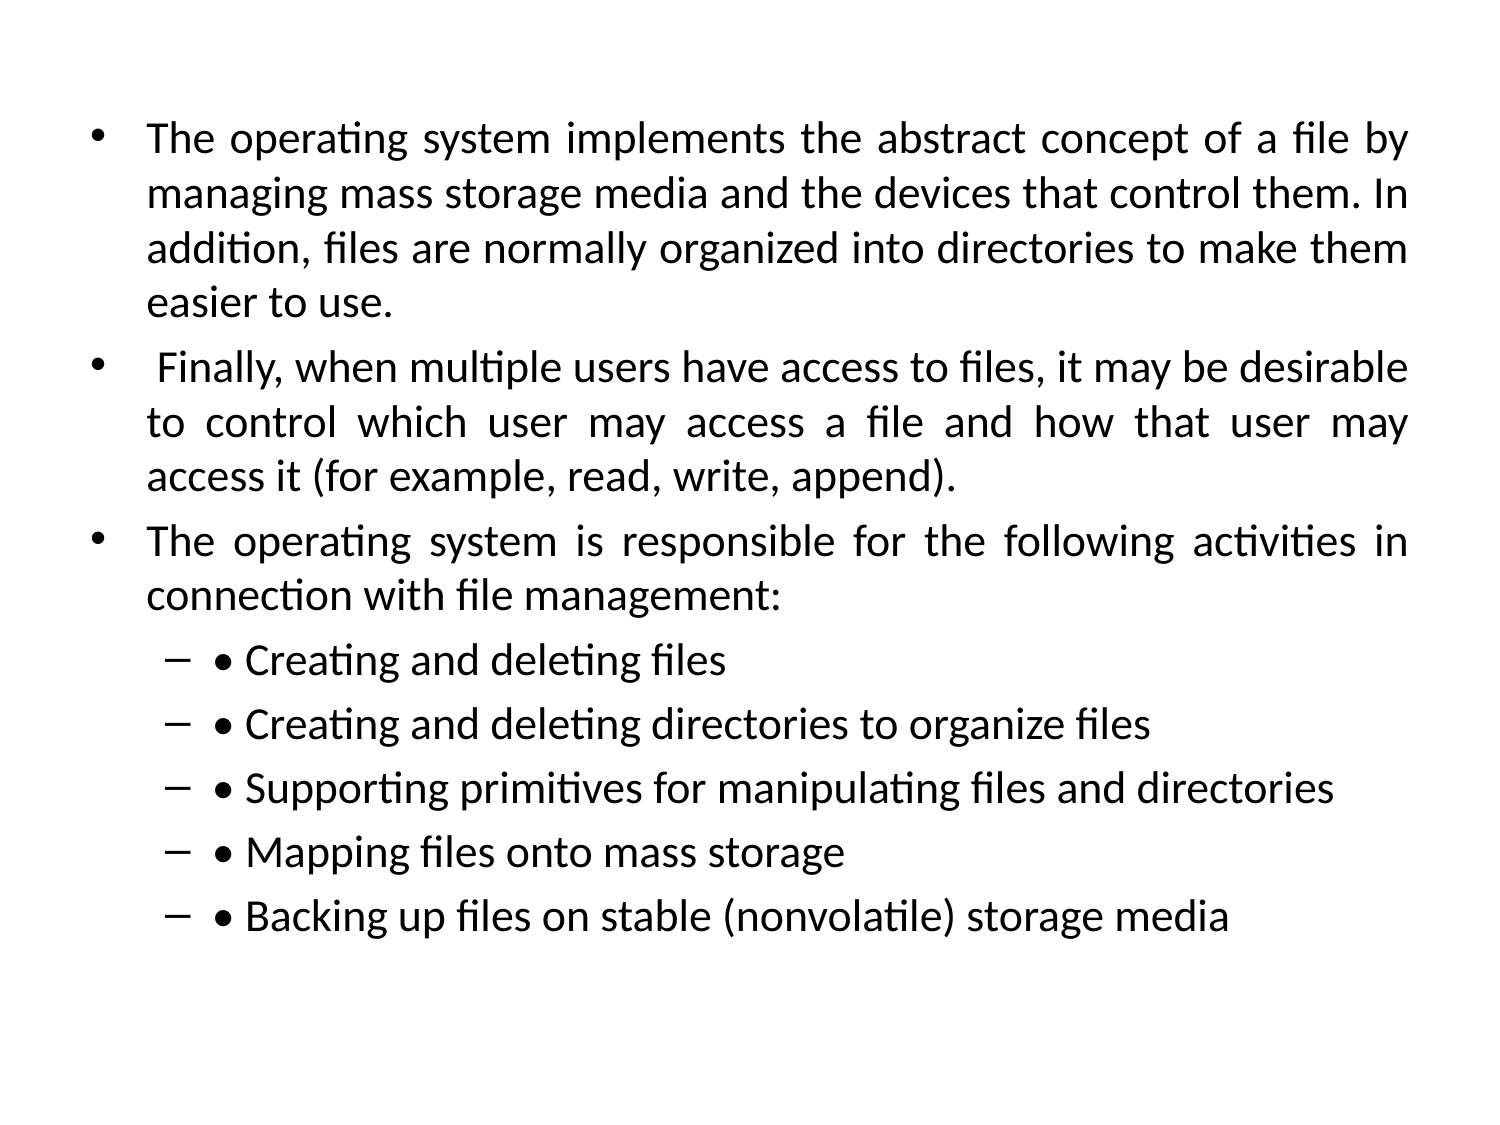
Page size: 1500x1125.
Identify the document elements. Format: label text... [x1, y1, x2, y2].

list The operating system implements the abstract concept of a file by managing mass storage media and the devices that control them. In addition, files are normally organized into directories to make them easier to use. Finally, when multiple users have access to files, it may be desirable to control which user may access a file and how that user may access it (for example, read, write, append). The operating system is responsible for the following activities in connection with file management: • Creating and deleting files • Creating and deleting directories to organize files • Supporting primitives for manipulating files and directories • Mapping files onto mass storage • Backing up files on stable (nonvolatile) storage media [75, 99, 1425, 1005]
